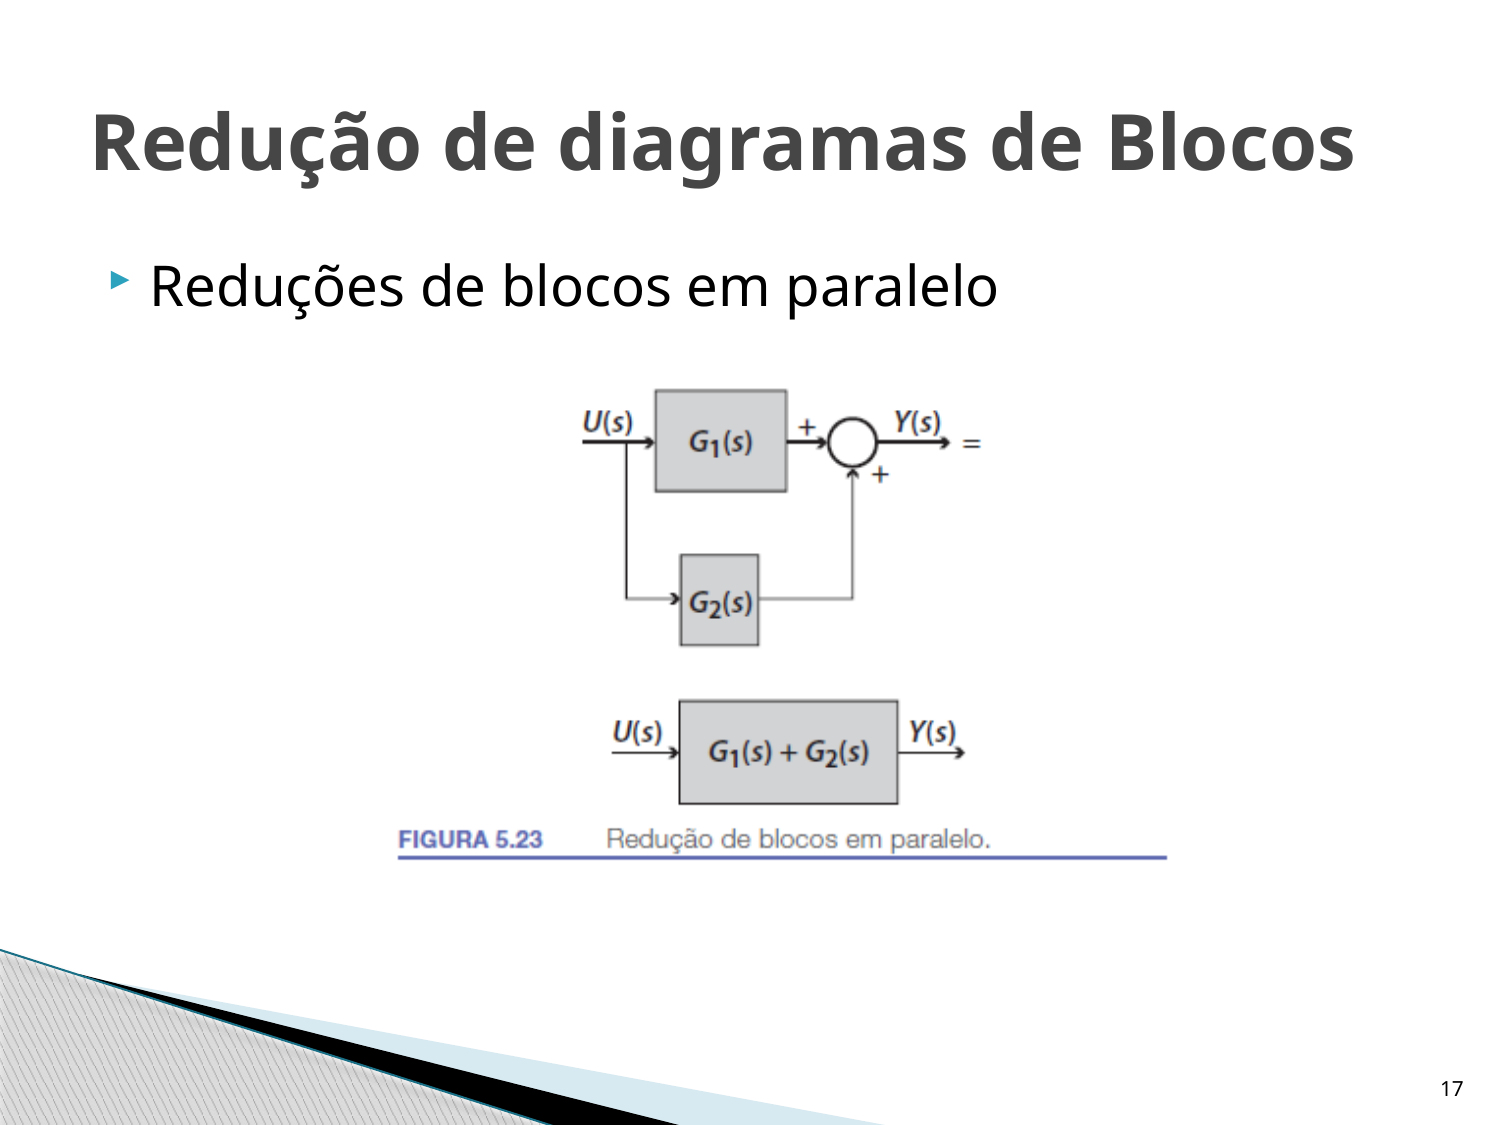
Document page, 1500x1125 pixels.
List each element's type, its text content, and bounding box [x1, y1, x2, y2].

slide_number 17 [1418, 1051, 1479, 1112]
title Redução de diagramas de Blocos [75, 45, 1425, 233]
picture [371, 358, 1193, 870]
list Reduções de blocos em paralelo [75, 243, 1425, 986]
